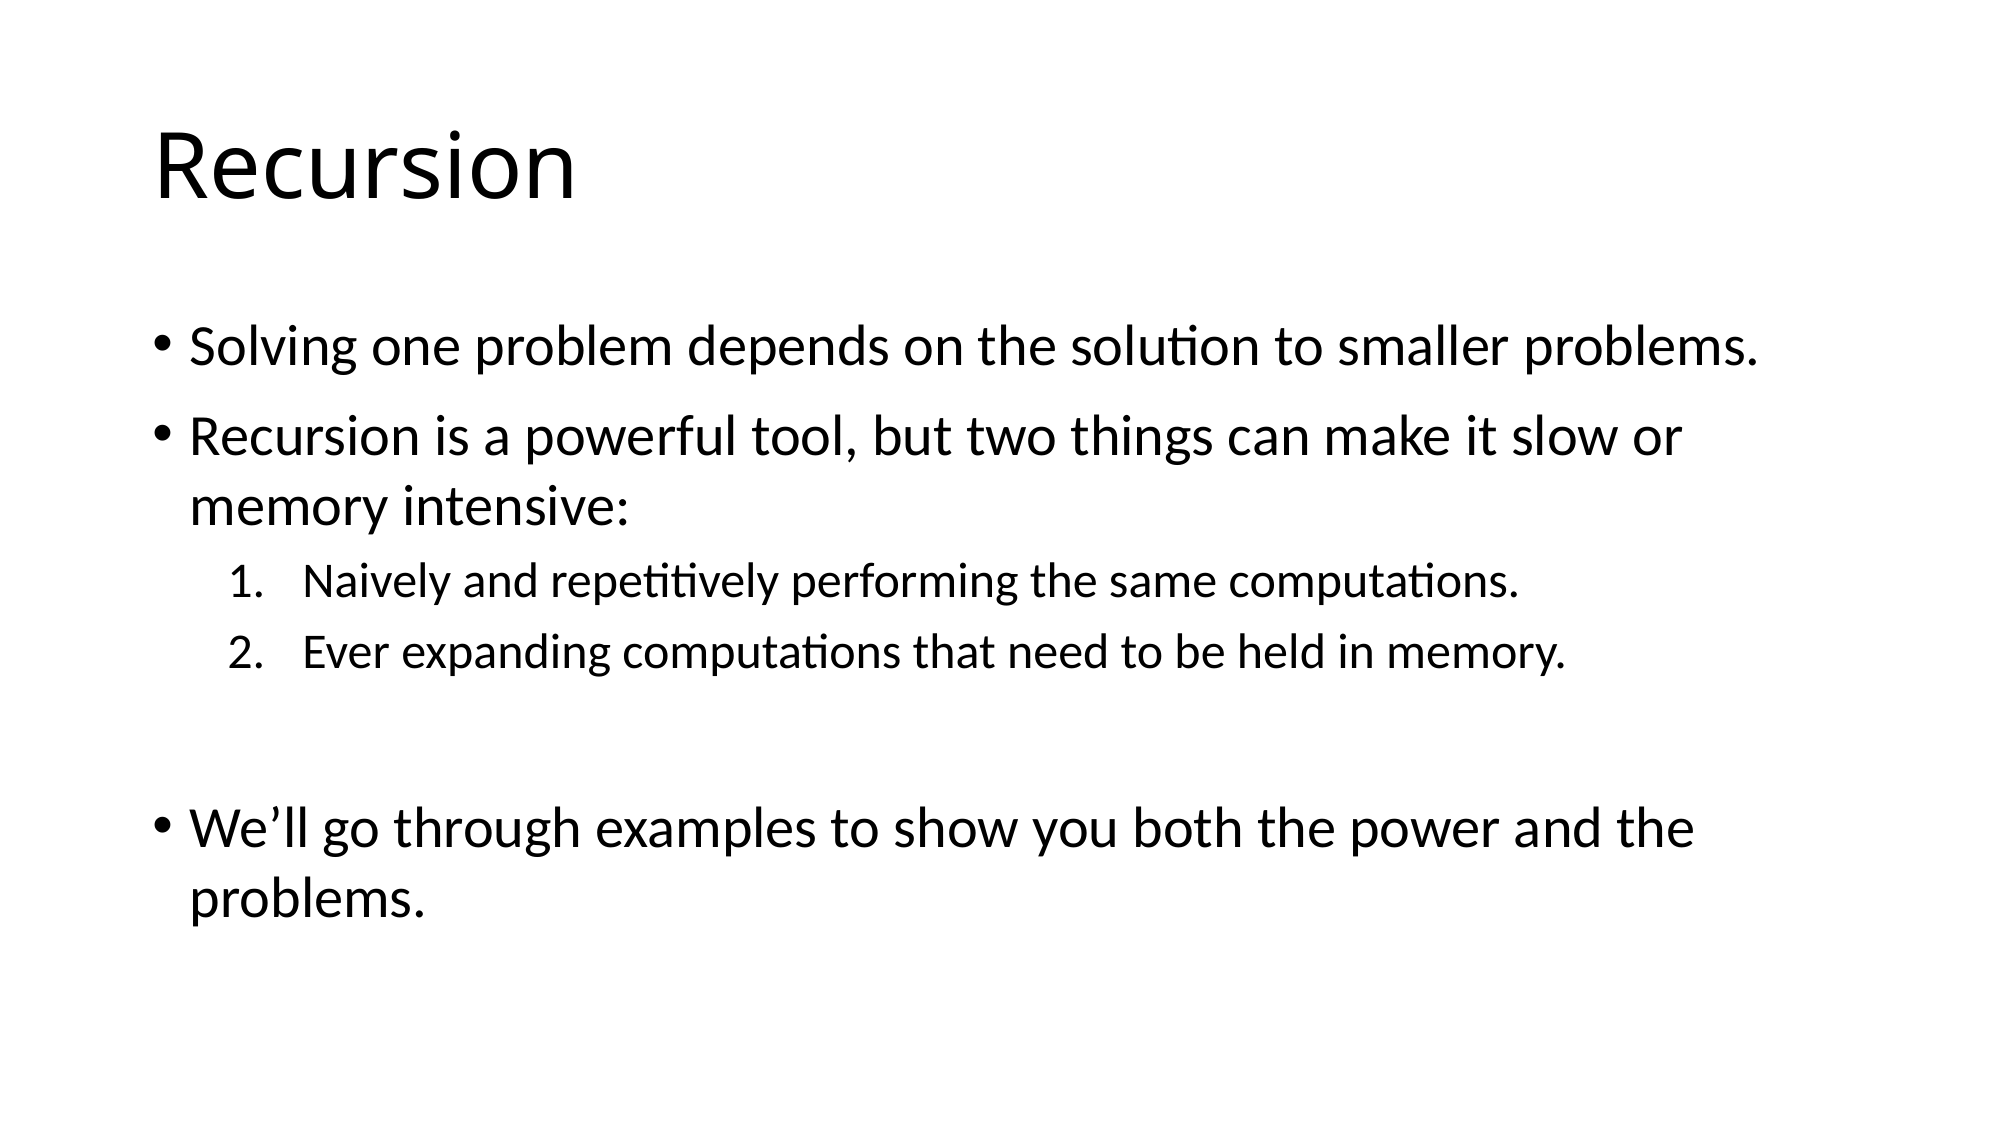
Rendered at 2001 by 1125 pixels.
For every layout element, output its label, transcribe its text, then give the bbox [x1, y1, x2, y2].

list Solving one problem depends on the solution to smaller problems. Recursion is a powerful tool, but two things can make it slow or memory intensive: Naively and repetitively performing the same computations. Ever expanding computations that need to be held in memory. We’ll go through examples to show you both the power and the problems. [137, 299, 1863, 1014]
title Recursion [137, 59, 1863, 278]
